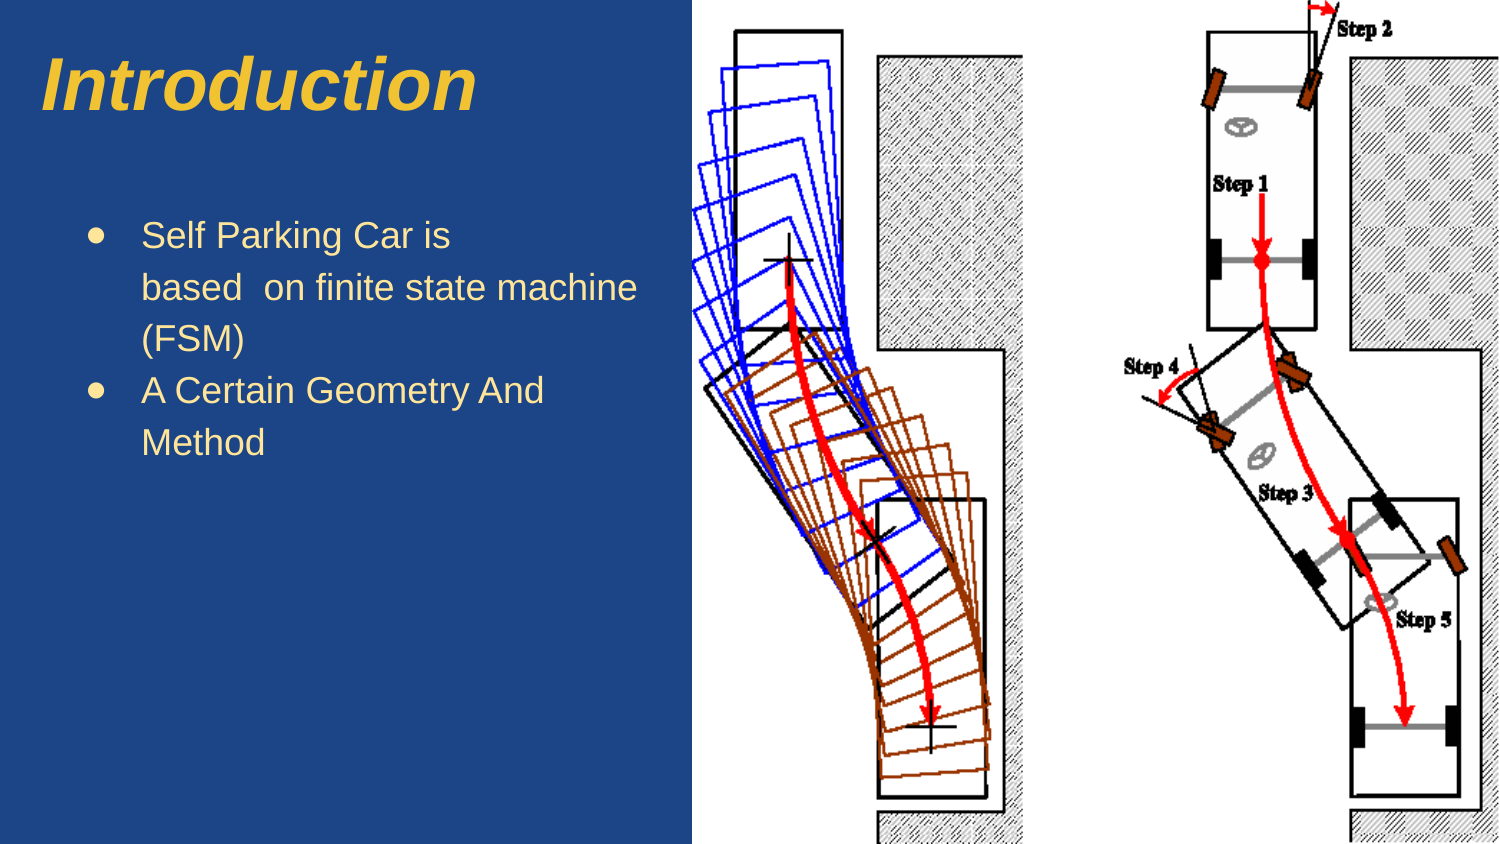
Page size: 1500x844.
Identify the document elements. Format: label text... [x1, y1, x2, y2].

list Self Parking Car is based on finite state machine (FSM) A Certain Geometry And Method [51, 189, 684, 750]
picture [691, 0, 1500, 844]
title Introduction [26, 11, 686, 150]
